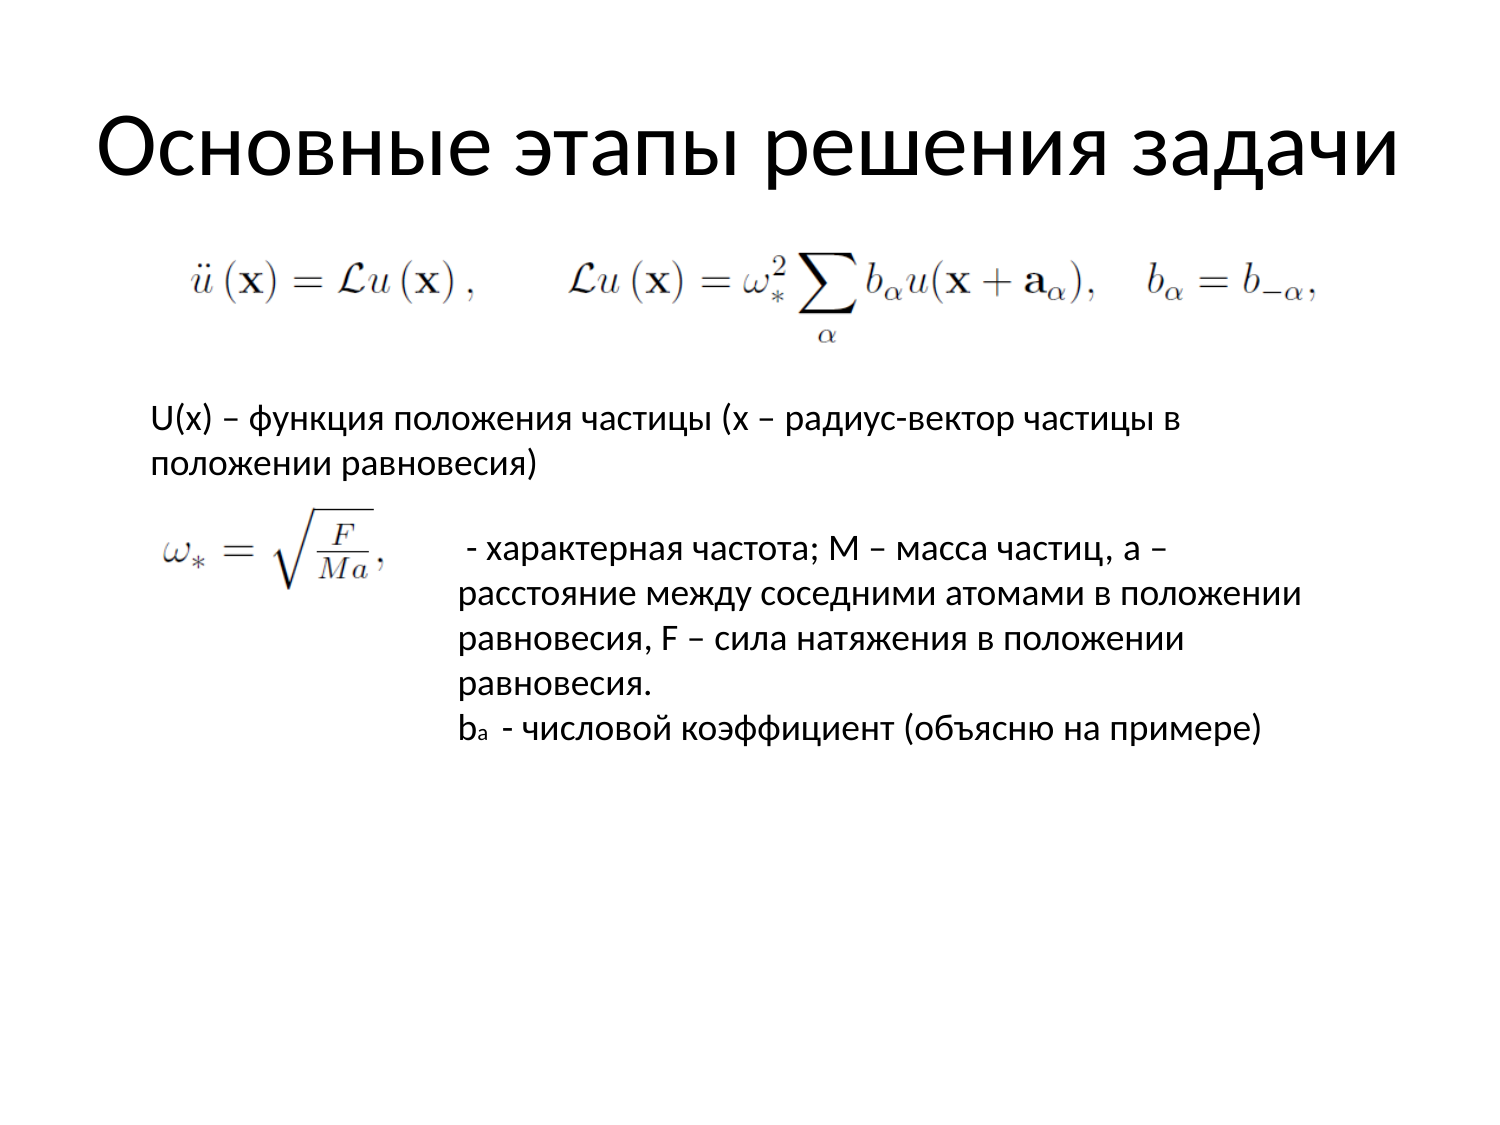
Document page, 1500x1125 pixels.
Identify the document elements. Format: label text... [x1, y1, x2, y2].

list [182, 231, 1324, 362]
title Основные этапы решения задачи [75, 45, 1425, 233]
text_box - характерная частота; М – масса частиц, a – расстояние между соседними атомами в положении равновесия, F – сила натяжения в положении равновесия. ba - числовой коэффициент (объясню на примере) [442, 515, 1329, 755]
picture [123, 491, 420, 610]
text_box U(x) – функция положения частицы (x – радиус-вектор частицы в положении равновесия) [135, 385, 1341, 535]
